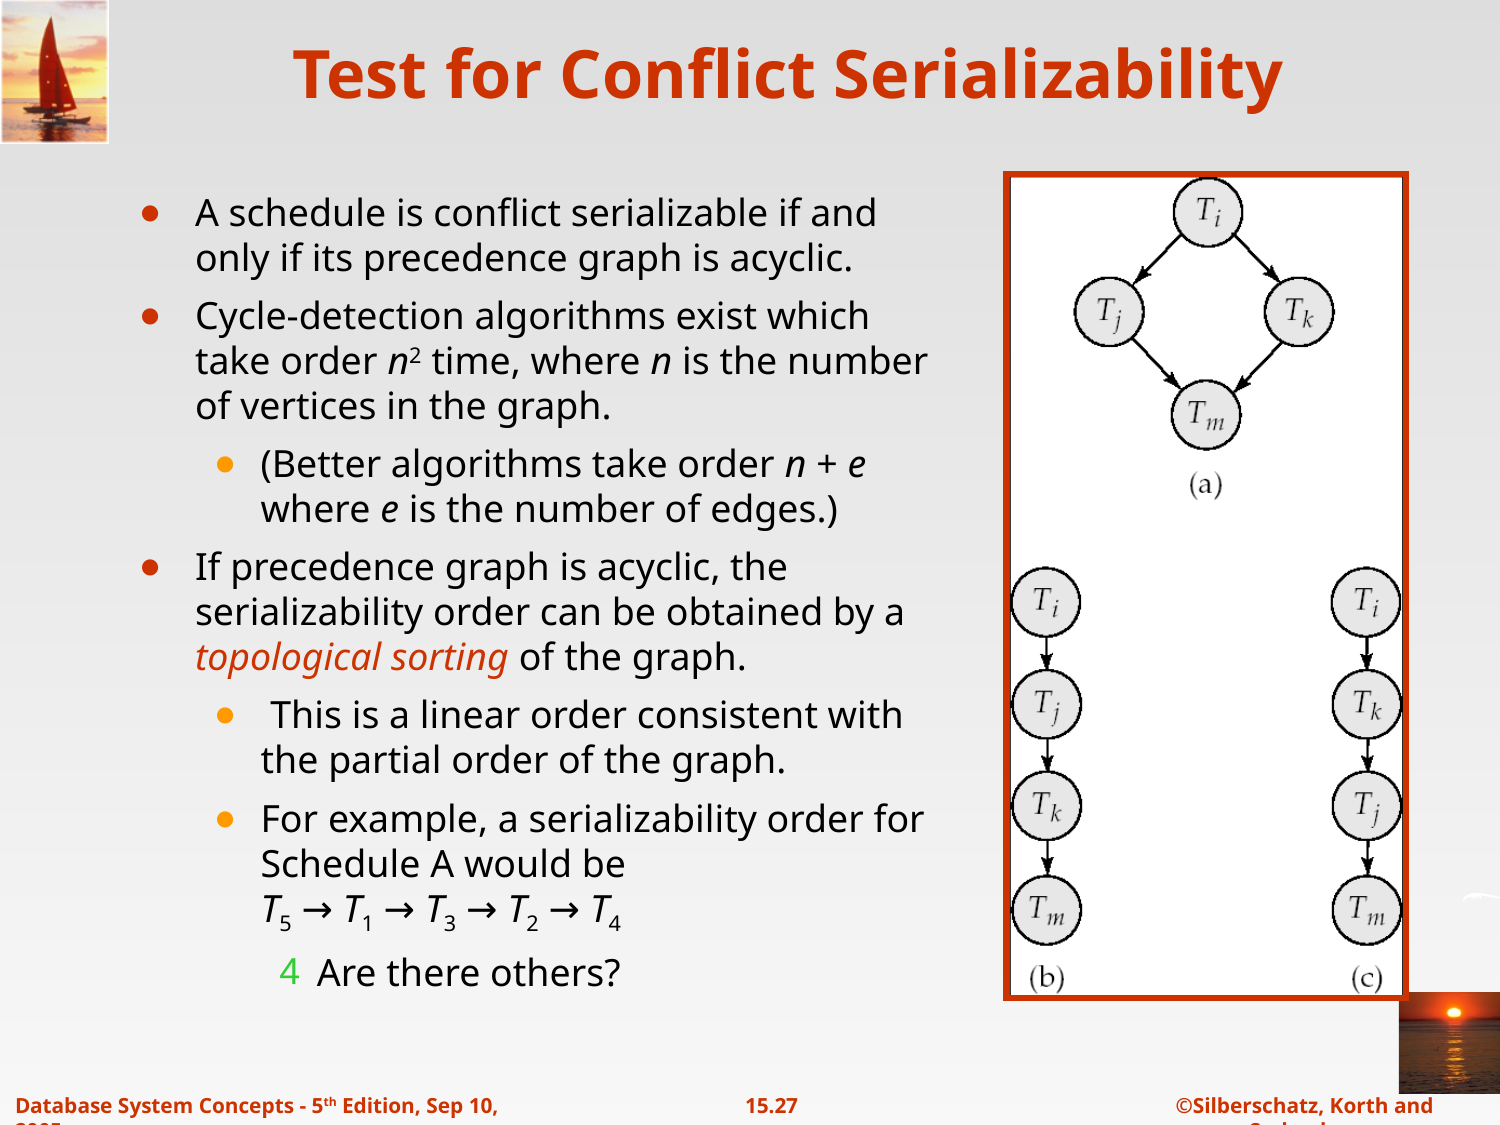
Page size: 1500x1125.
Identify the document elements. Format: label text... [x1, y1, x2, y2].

picture [1398, 992, 1500, 1094]
title Test for Conflict Serializability [126, 19, 1451, 120]
list A schedule is conflict serializable if and only if its precedence graph is acyclic. Cycle-detection algorithms exist which take order n2 time, where n is the number of vertices in the graph. (Better algorithms take order n + e where e is the number of edges.) If precedence graph is acyclic, the serializability order can be obtained by a topological sorting of the graph. This is a linear order consistent with the partial order of the graph. For example, a serializability order for Schedule A would be T5 → T1 → T3 → T2 → T4 Are there others? [123, 181, 957, 1043]
picture [0, 0, 109, 144]
picture [1009, 176, 1404, 995]
